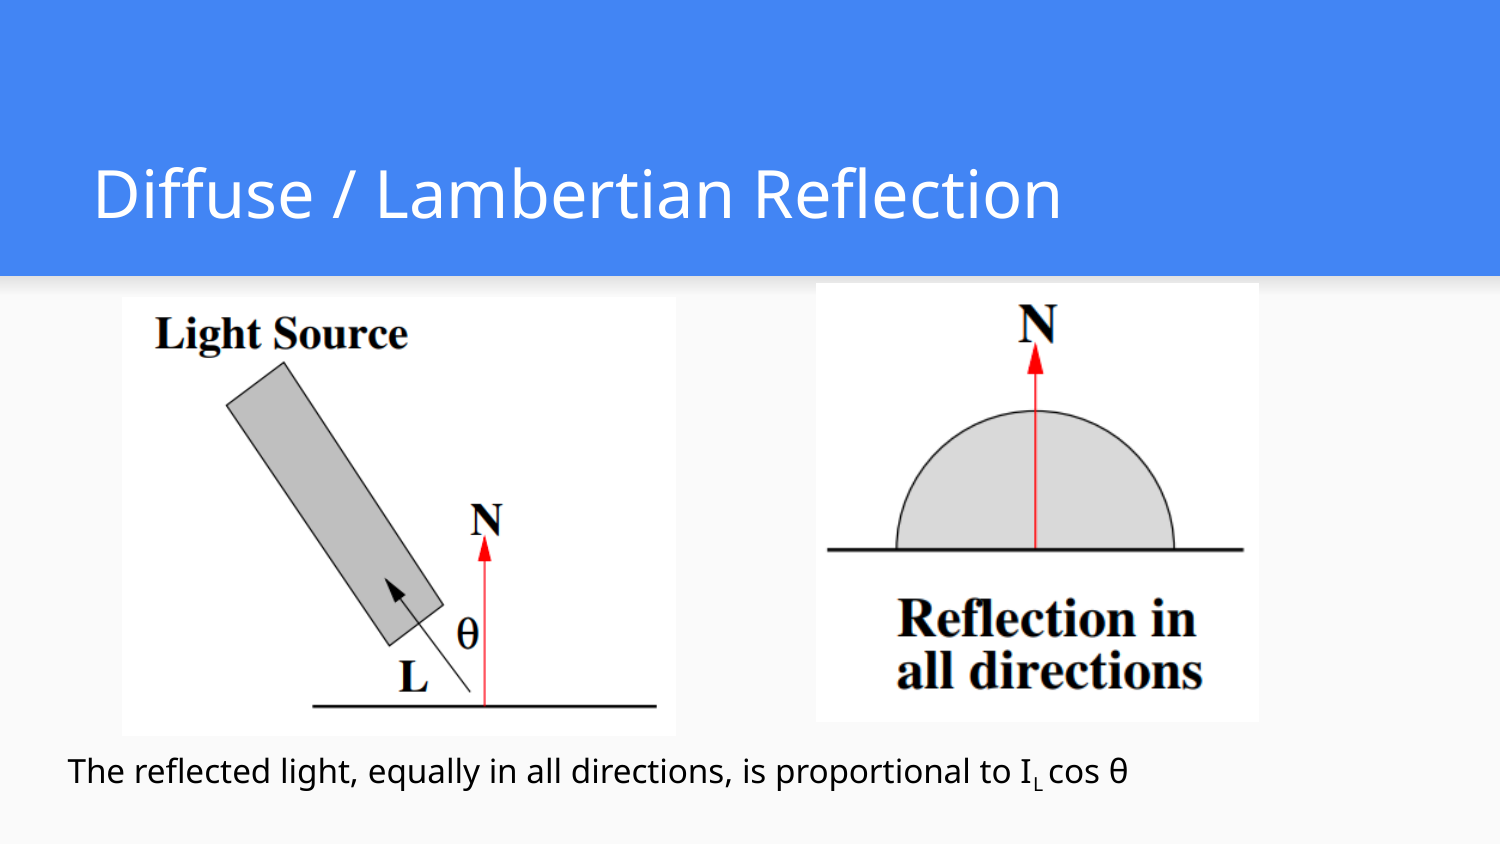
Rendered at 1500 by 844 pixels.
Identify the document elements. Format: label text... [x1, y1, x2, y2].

picture [815, 283, 1259, 723]
text_box The reflected light, equally in all directions, is proportional to IL cos θ [52, 735, 1484, 812]
picture [122, 296, 676, 736]
title Diffuse / Lambertian Reflection [77, 121, 1427, 248]
